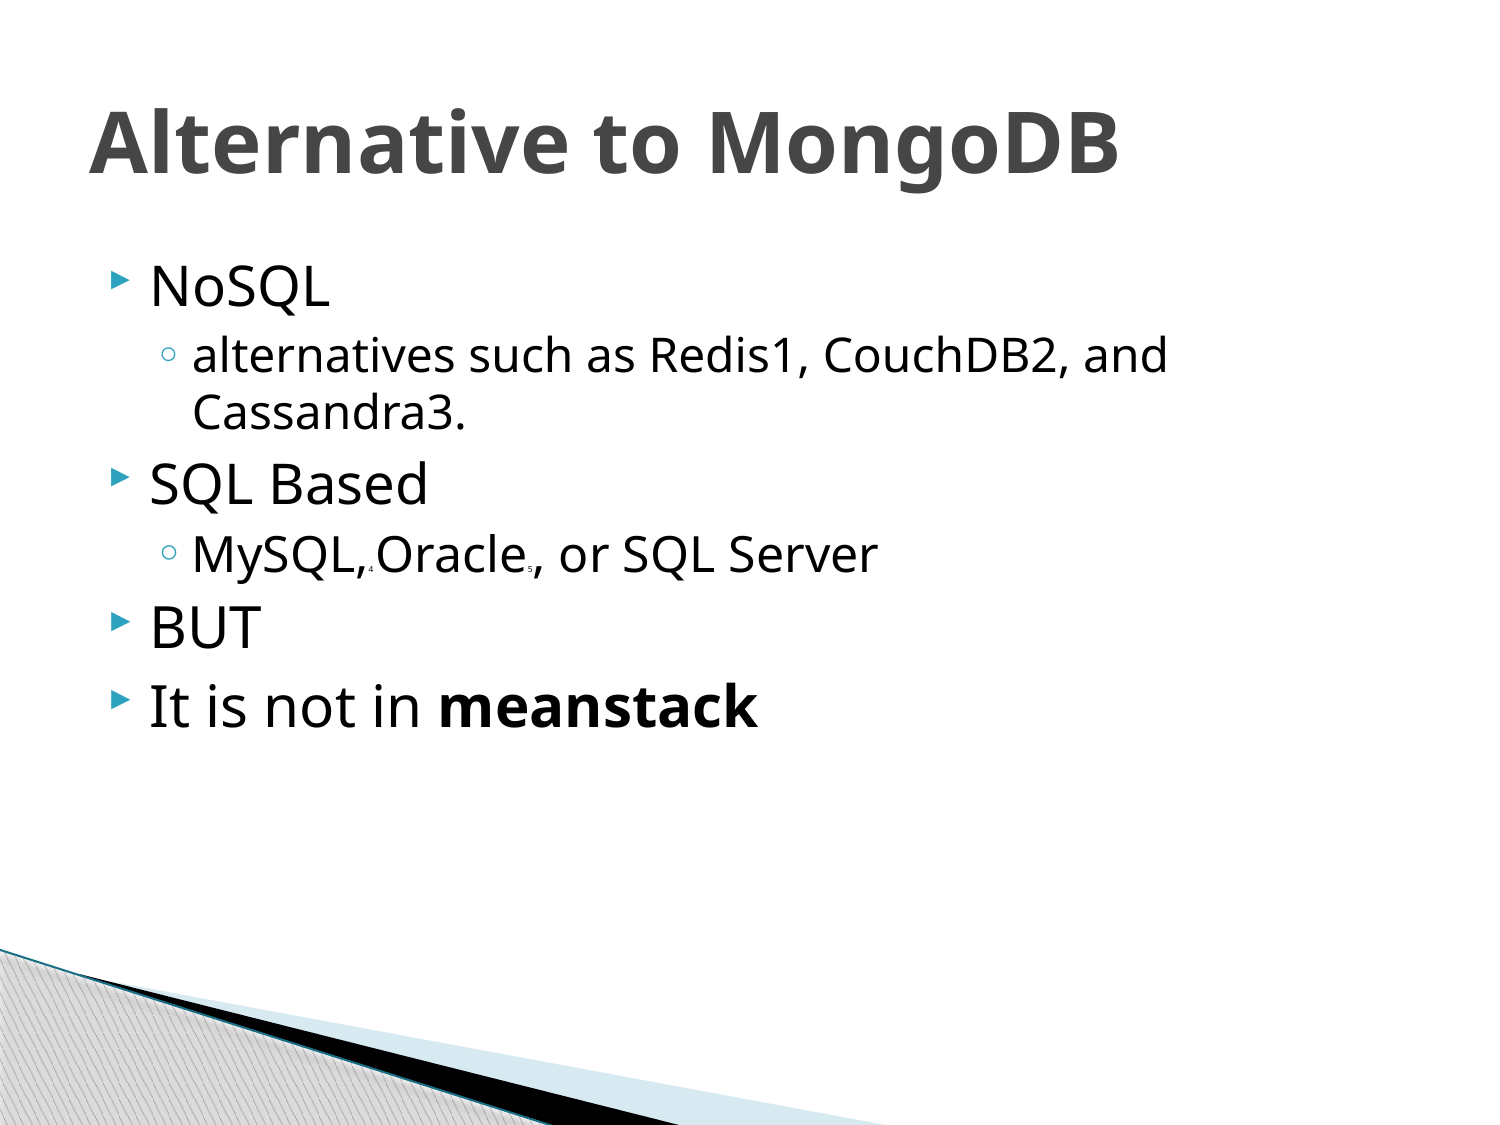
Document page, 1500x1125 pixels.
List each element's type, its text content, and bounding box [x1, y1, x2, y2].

list NoSQL alternatives such as Redis1, CouchDB2, and Cassandra3. SQL Based MySQL,4 Oracle5, or SQL Server BUT It is not in meanstack [75, 242, 1425, 986]
title Alternative to MongoDB [75, 45, 1425, 233]
